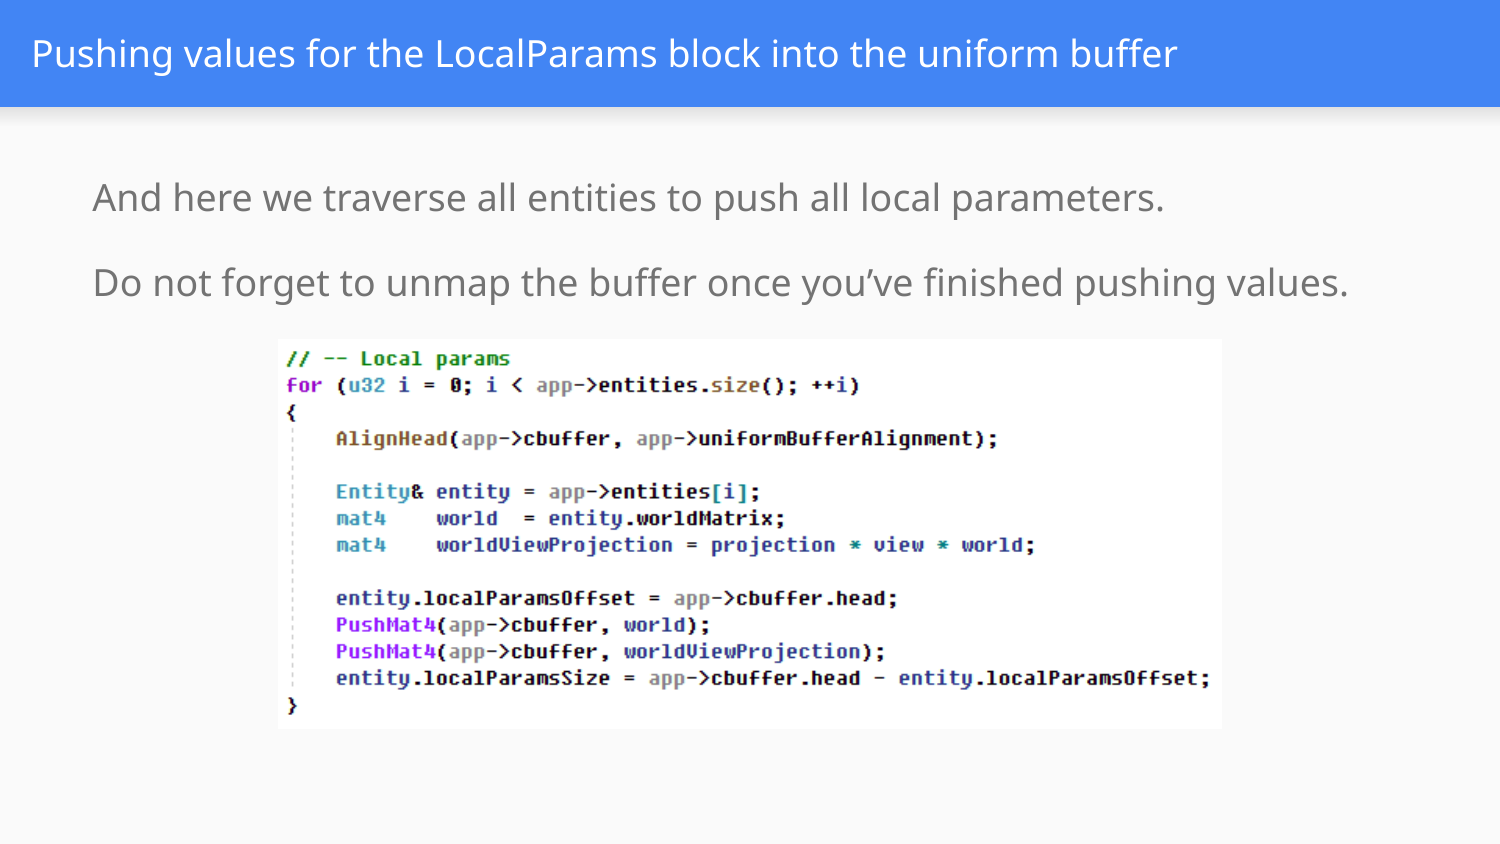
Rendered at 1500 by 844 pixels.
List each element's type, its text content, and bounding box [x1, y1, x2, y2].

list And here we traverse all entities to push all local parameters. Do not forget to unmap the buffer once you’ve finished pushing values. [77, 152, 1427, 238]
title Pushing values for the LocalParams block into the uniform buffer [16, 2, 1464, 102]
picture [277, 339, 1223, 730]
